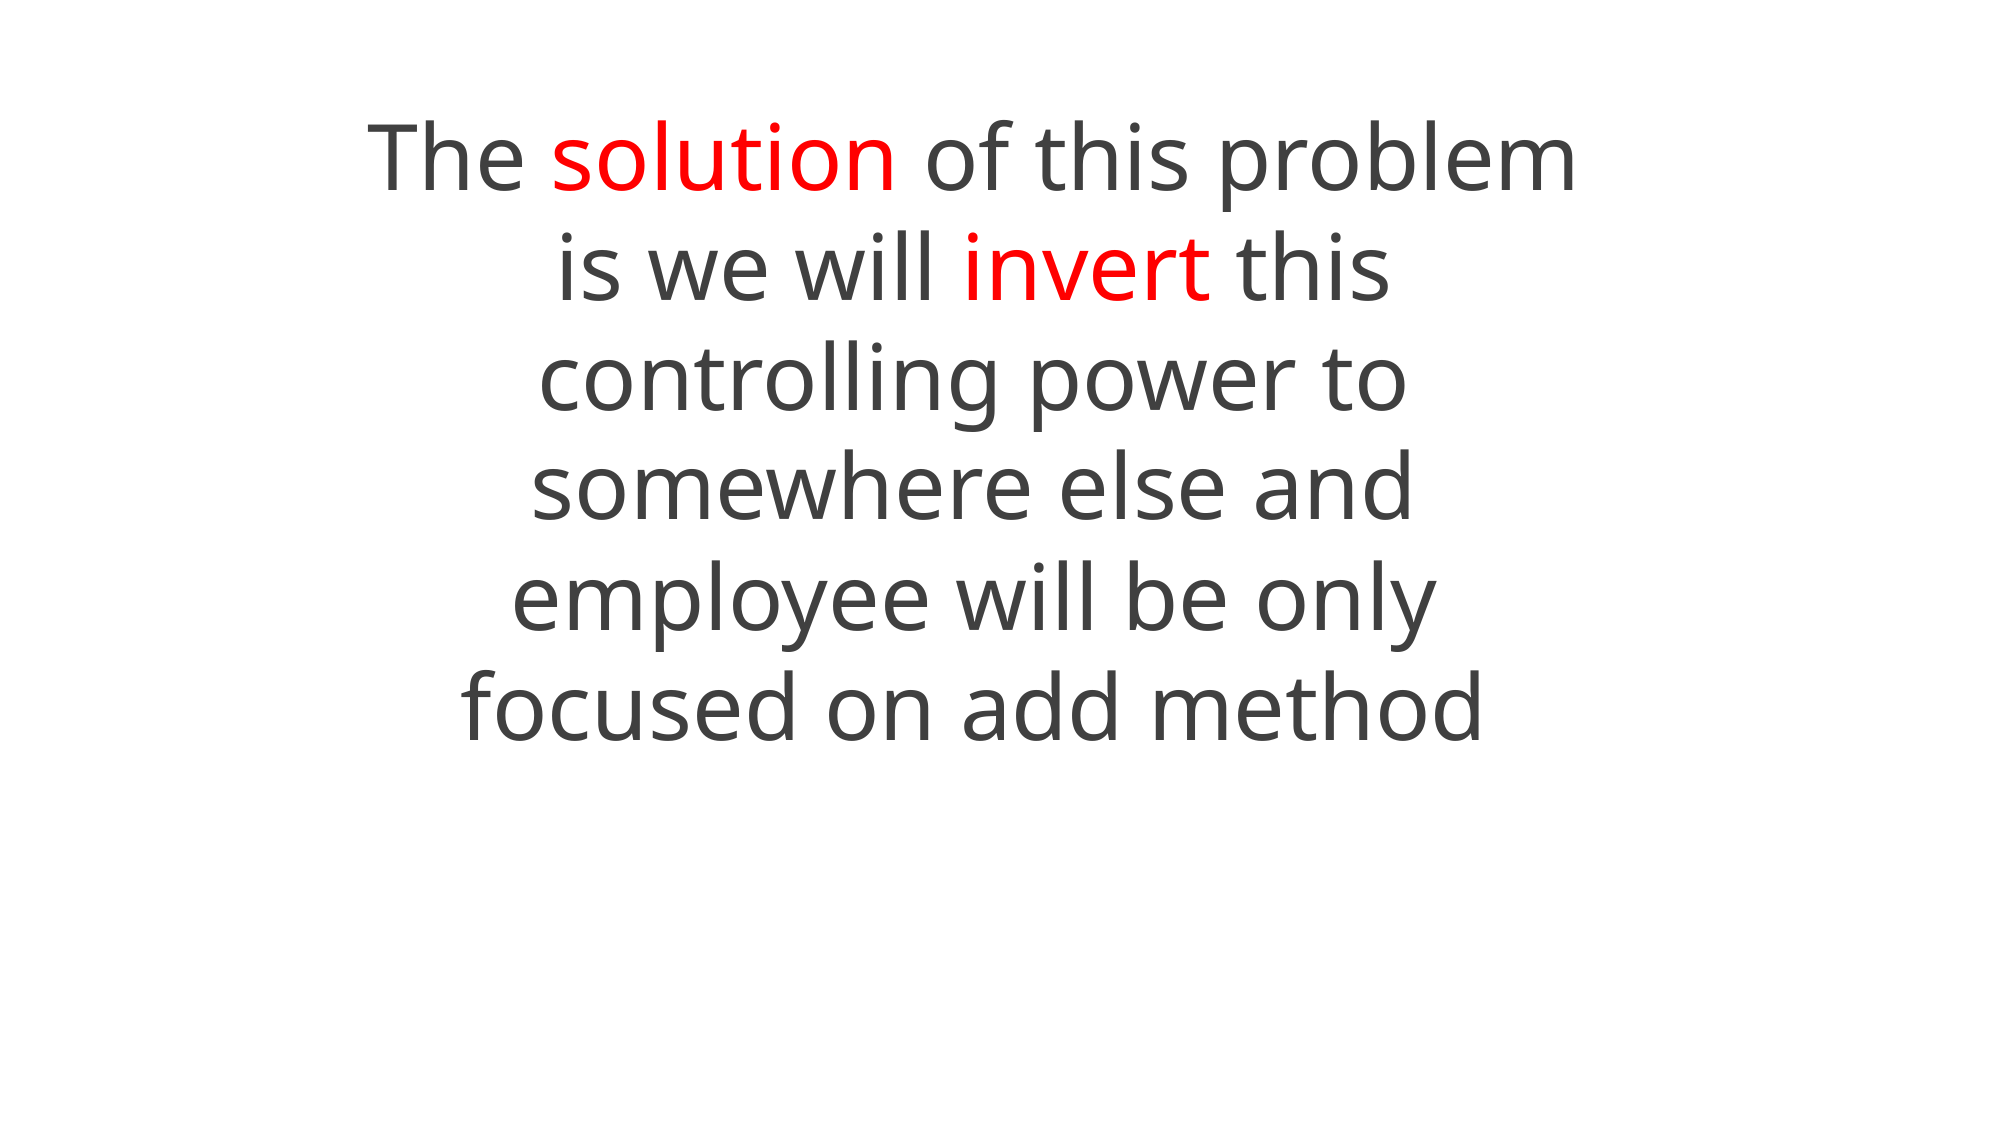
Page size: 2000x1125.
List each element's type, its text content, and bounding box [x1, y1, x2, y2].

text_box The solution of this problem is we will invert this controlling power to somewhere else and employee will be only focused on add method [335, 98, 1614, 759]
